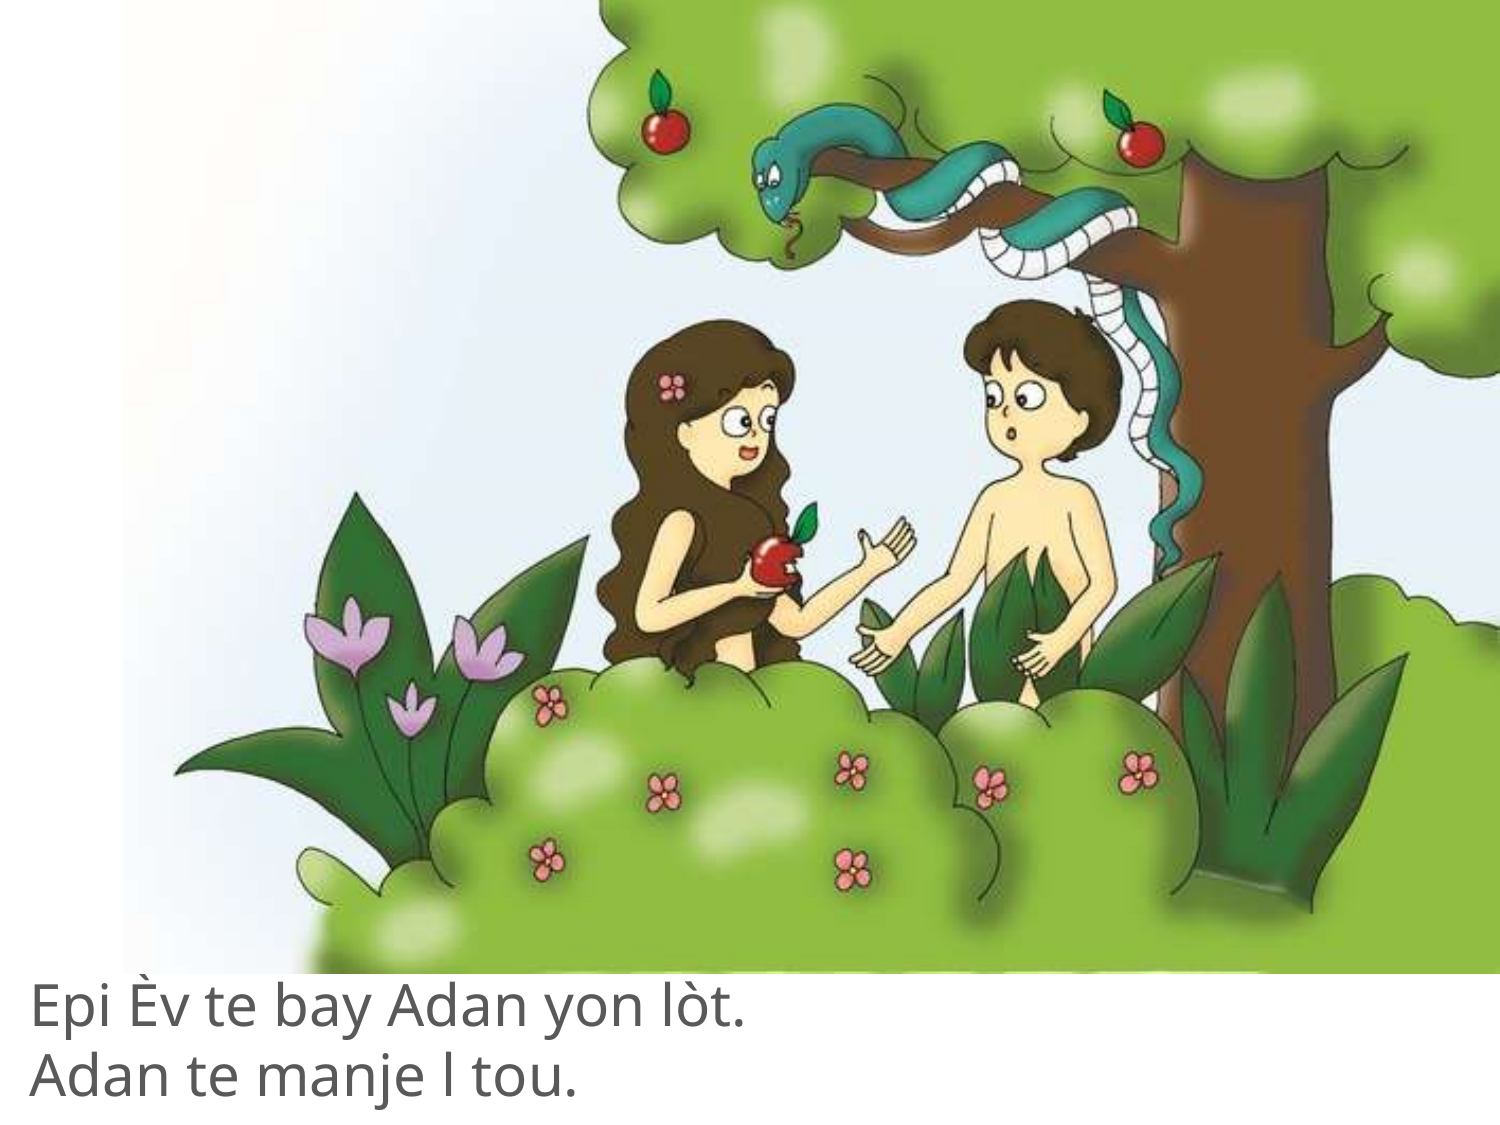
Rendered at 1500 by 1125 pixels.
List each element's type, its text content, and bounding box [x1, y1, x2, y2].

text_box Epi Èv te bay Adan yon lòt. Adan te manje l tou. [14, 961, 1500, 1116]
picture [122, 0, 1500, 974]
